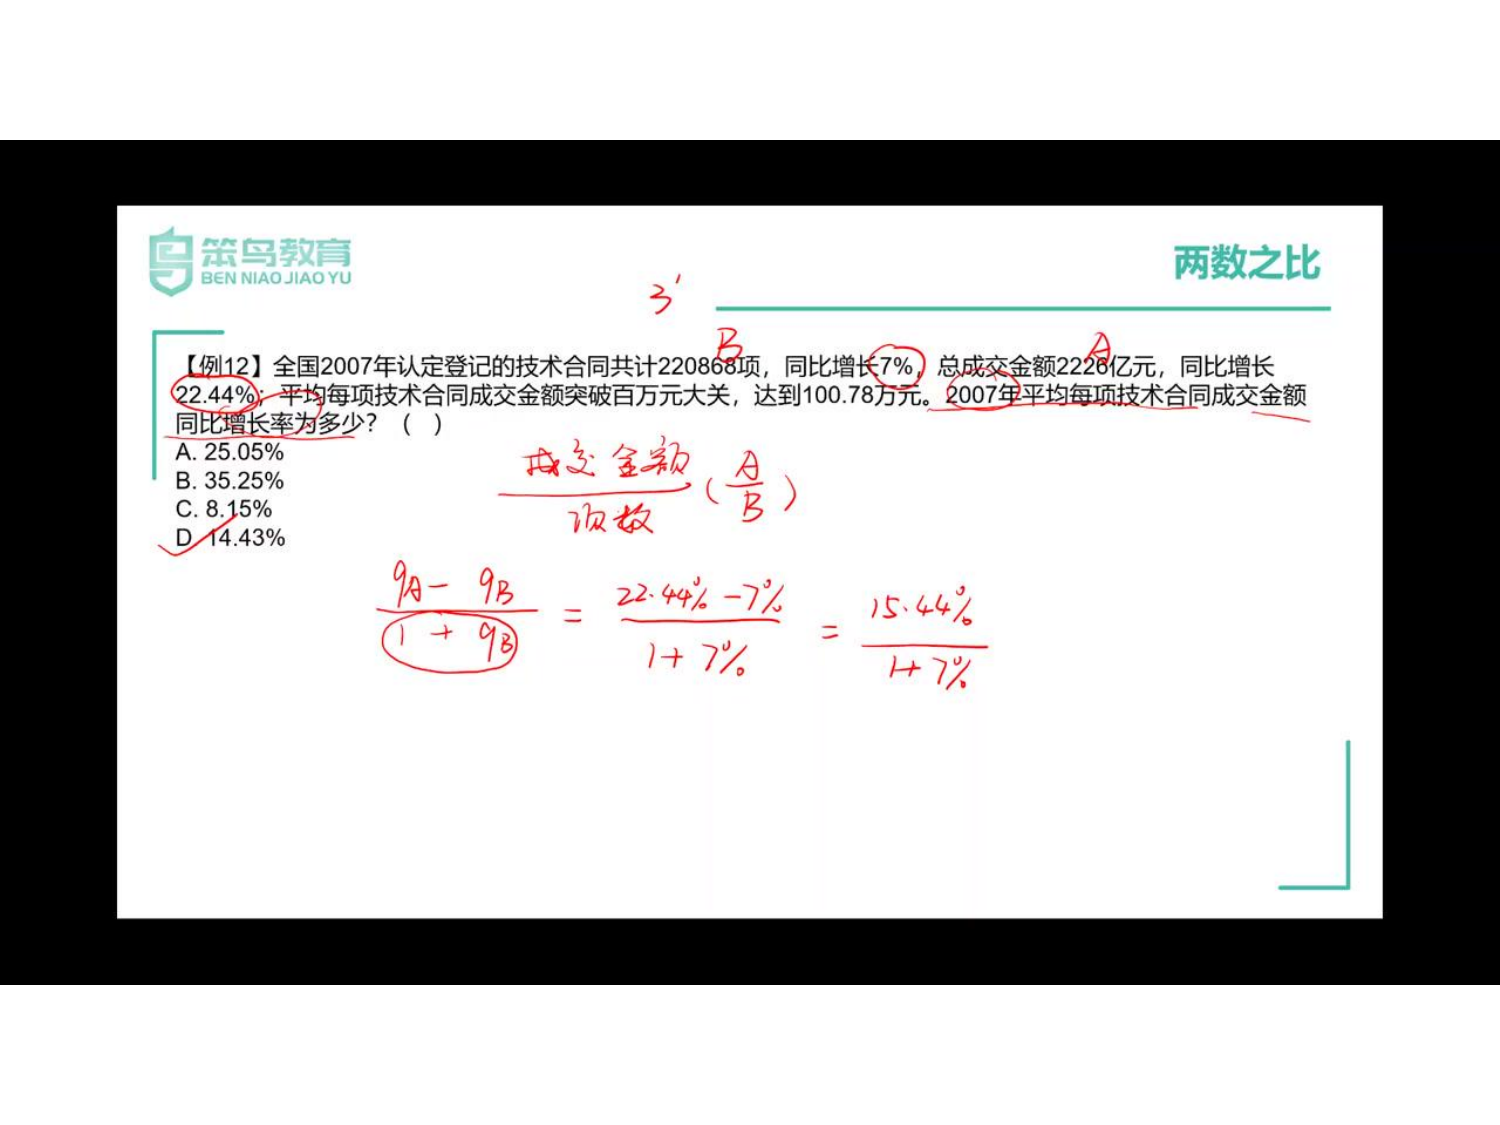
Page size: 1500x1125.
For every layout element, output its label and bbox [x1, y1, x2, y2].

picture [0, 140, 1500, 985]
